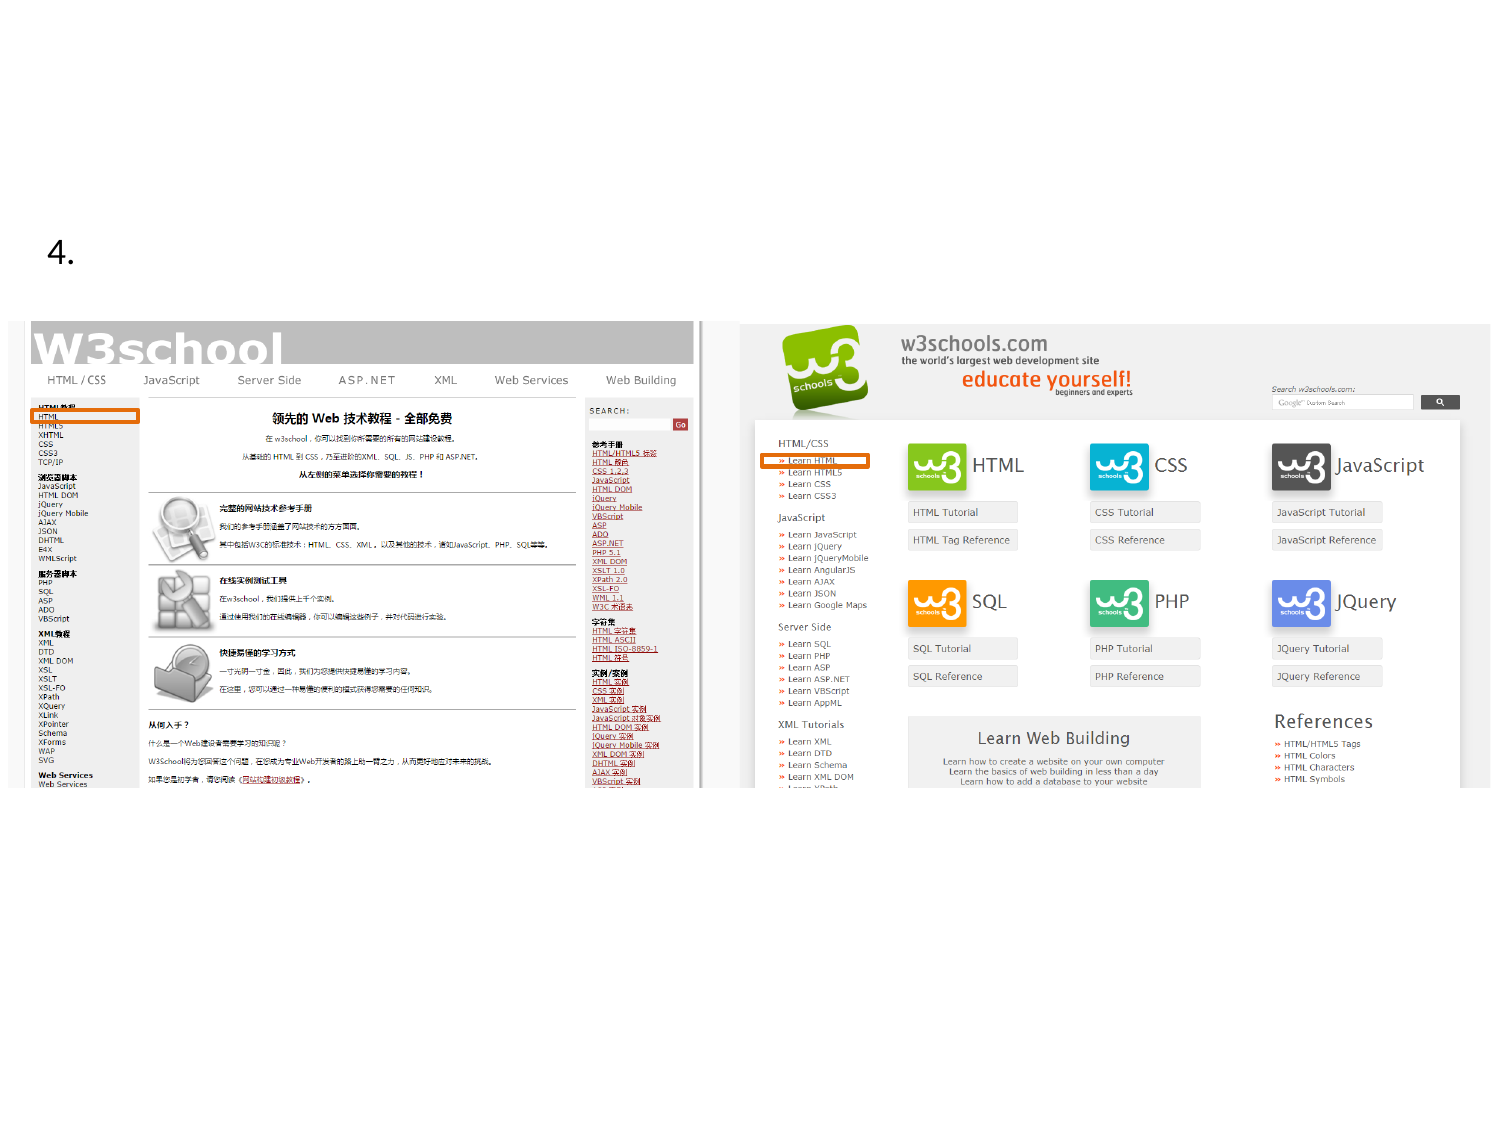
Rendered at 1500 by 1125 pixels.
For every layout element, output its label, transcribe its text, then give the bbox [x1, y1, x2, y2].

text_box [7, 321, 1491, 788]
text_box 4. [32, 219, 91, 280]
